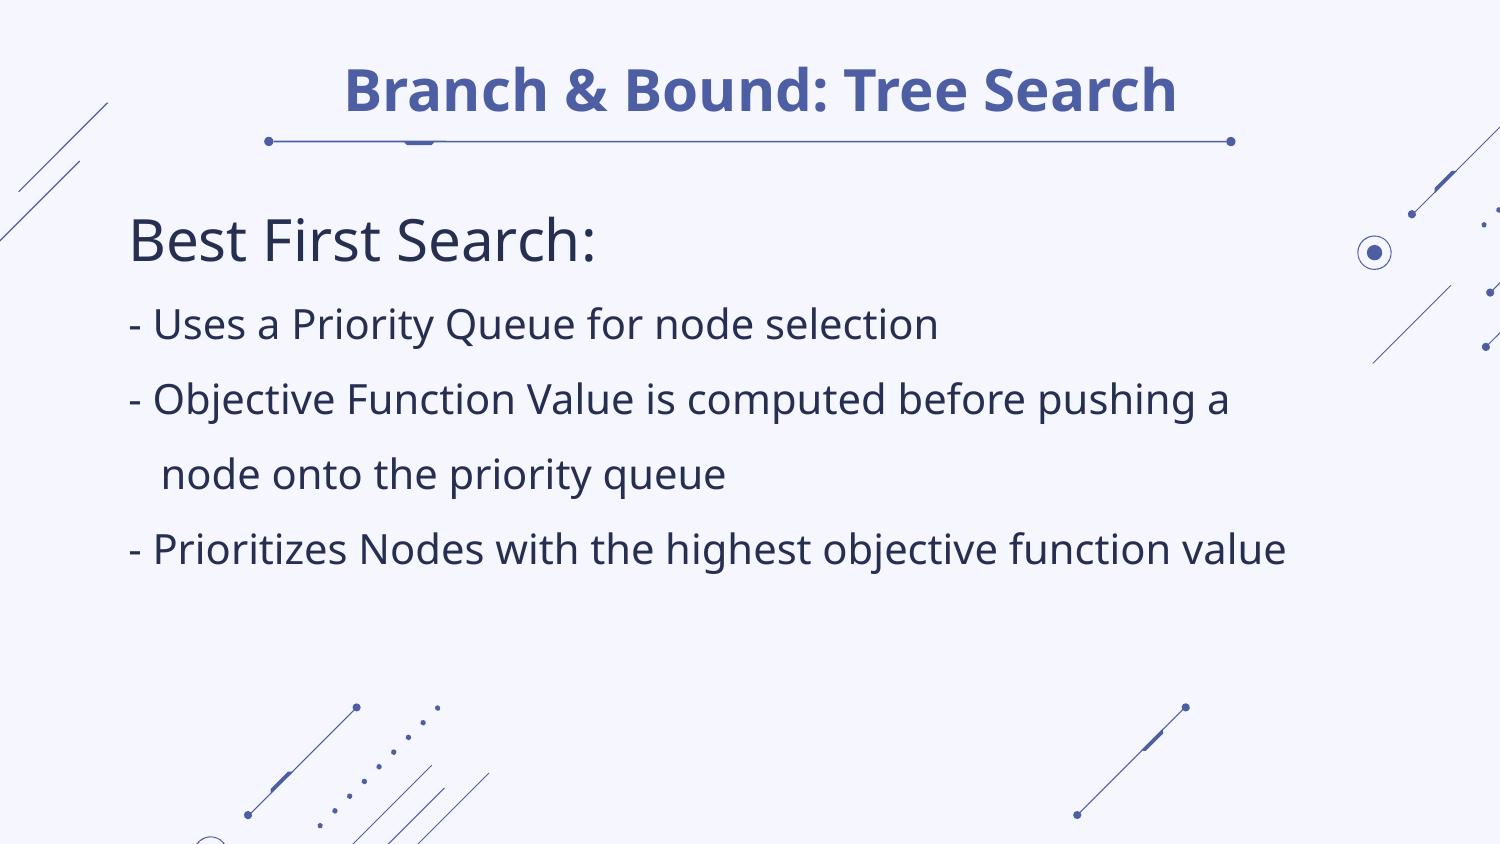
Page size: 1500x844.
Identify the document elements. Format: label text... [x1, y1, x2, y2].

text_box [1072, 703, 1191, 820]
text_box Best First Search: - Uses a Priority Queue for node selection - Objective Function Value is computed before pushing a node onto the priority queue - Prioritizes Nodes with the highest objective function value [113, 153, 1411, 624]
title Branch & Bound: Tree Search [73, 53, 1449, 131]
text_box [264, 125, 1236, 158]
